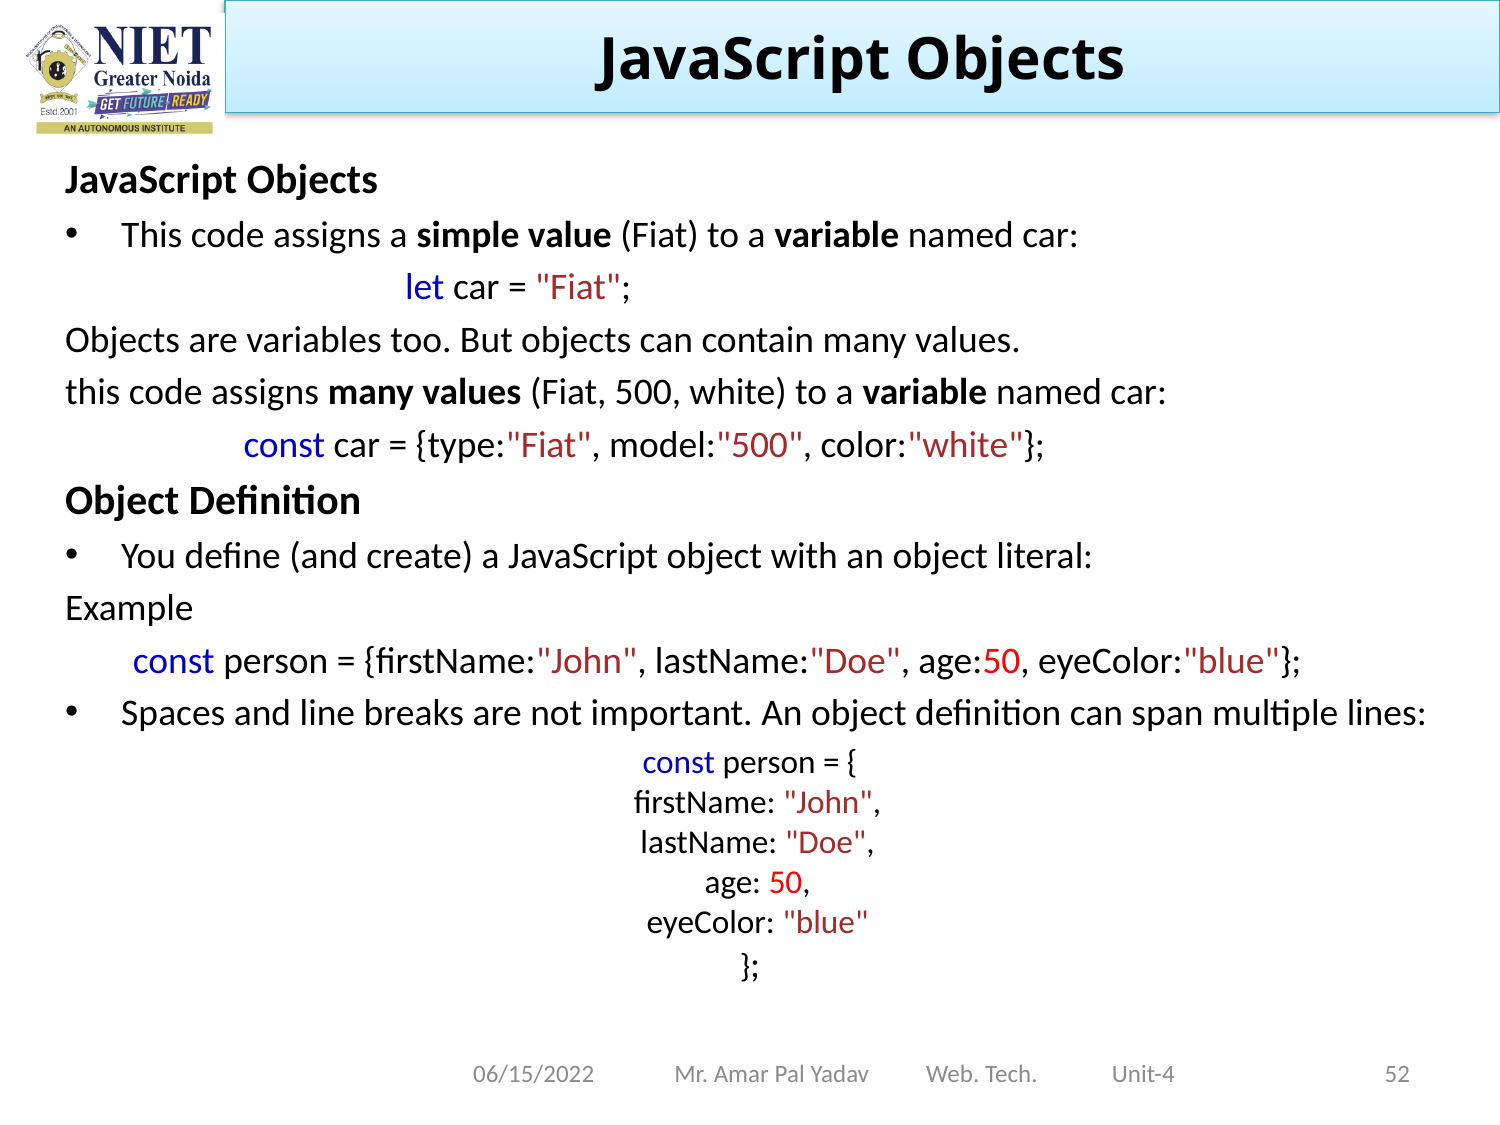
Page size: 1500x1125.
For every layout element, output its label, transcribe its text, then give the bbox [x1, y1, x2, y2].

slide_number 52 [1074, 1042, 1425, 1103]
text_box JavaScript Objects [224, 0, 1500, 113]
footer 06/15/2022 Mr. Amar Pal Yadav Web. Tech. Unit-4 [412, 1042, 1074, 1103]
list JavaScript Objects This code assigns a simple value (Fiat) to a variable named car: let car = "Fiat"; Objects are variables too. But objects can contain many values. this code assigns many values (Fiat, 500, white) to a variable named car: const car = {type:"Fiat", model:"500", color:"white"}; Object Definition You define (and create) a JavaScript object with an object literal: Example const person = {firstName:"John", lastName:"Doe", age:50, eyeColor:"blue"}; Spaces and line breaks are not important. An object definition can span multiple lines: const person = { firstName: "John", lastName: "Doe", age: 50, eyeColor: "blue" }; [50, 144, 1450, 1043]
picture [13, 13, 226, 146]
